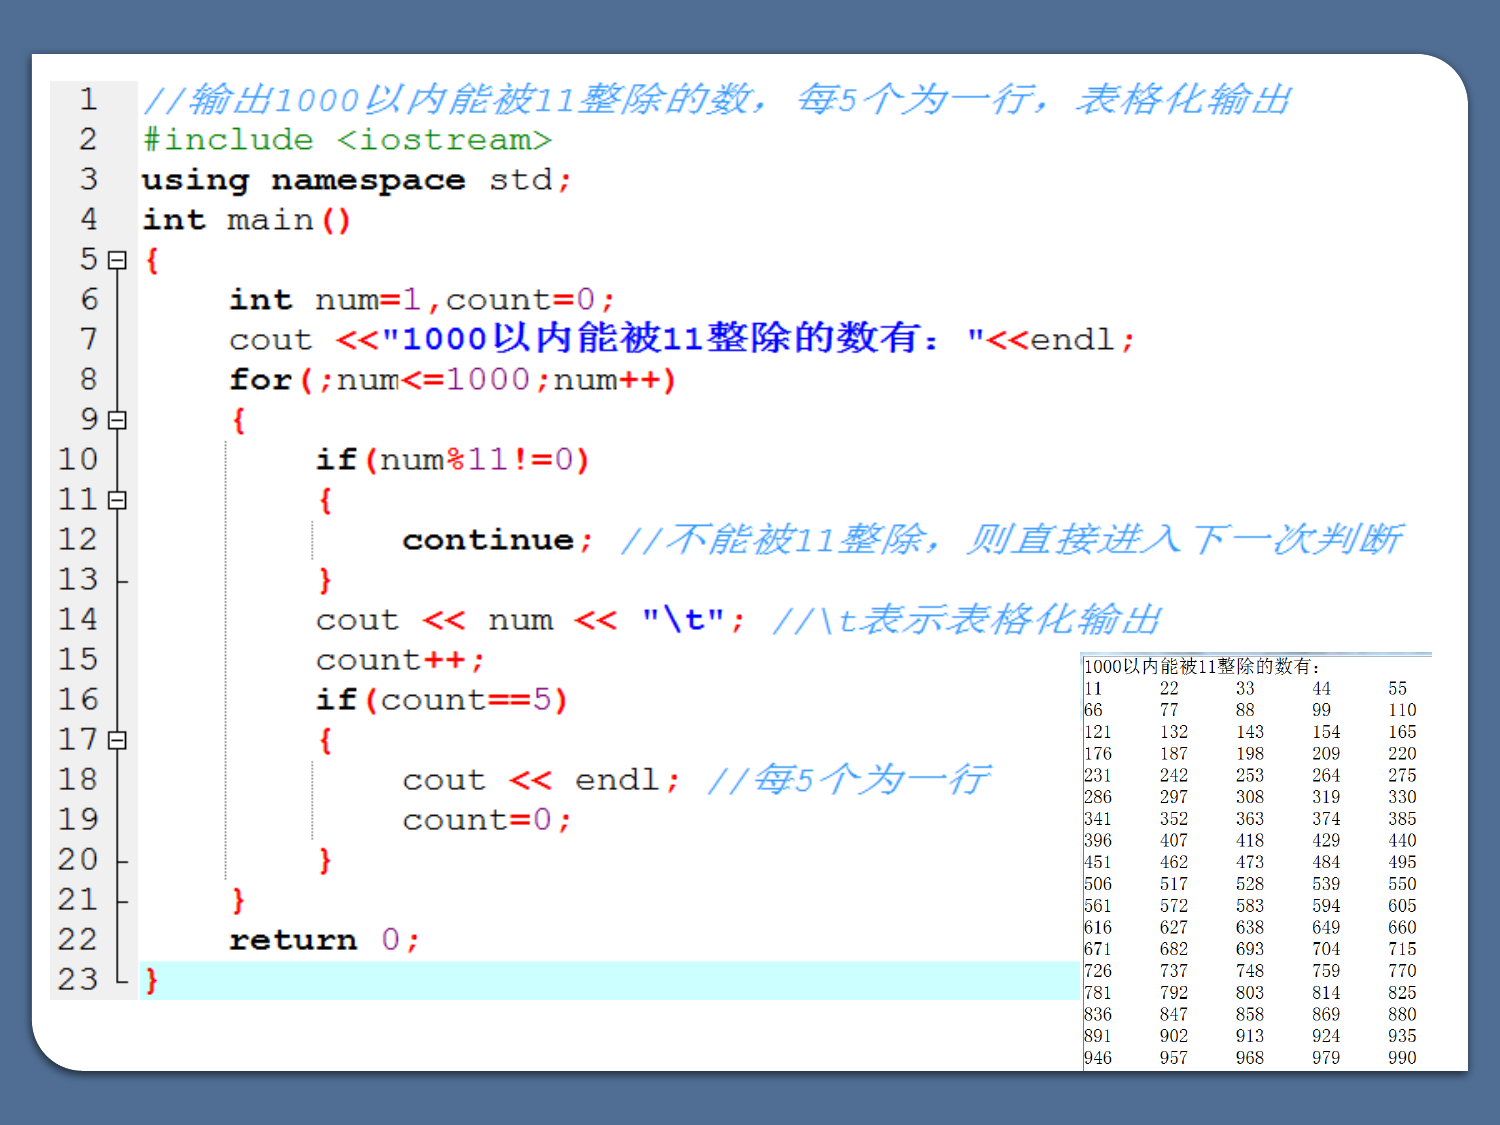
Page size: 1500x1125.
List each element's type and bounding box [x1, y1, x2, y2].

picture [50, 77, 1432, 1071]
text_box [31, 54, 1468, 1071]
